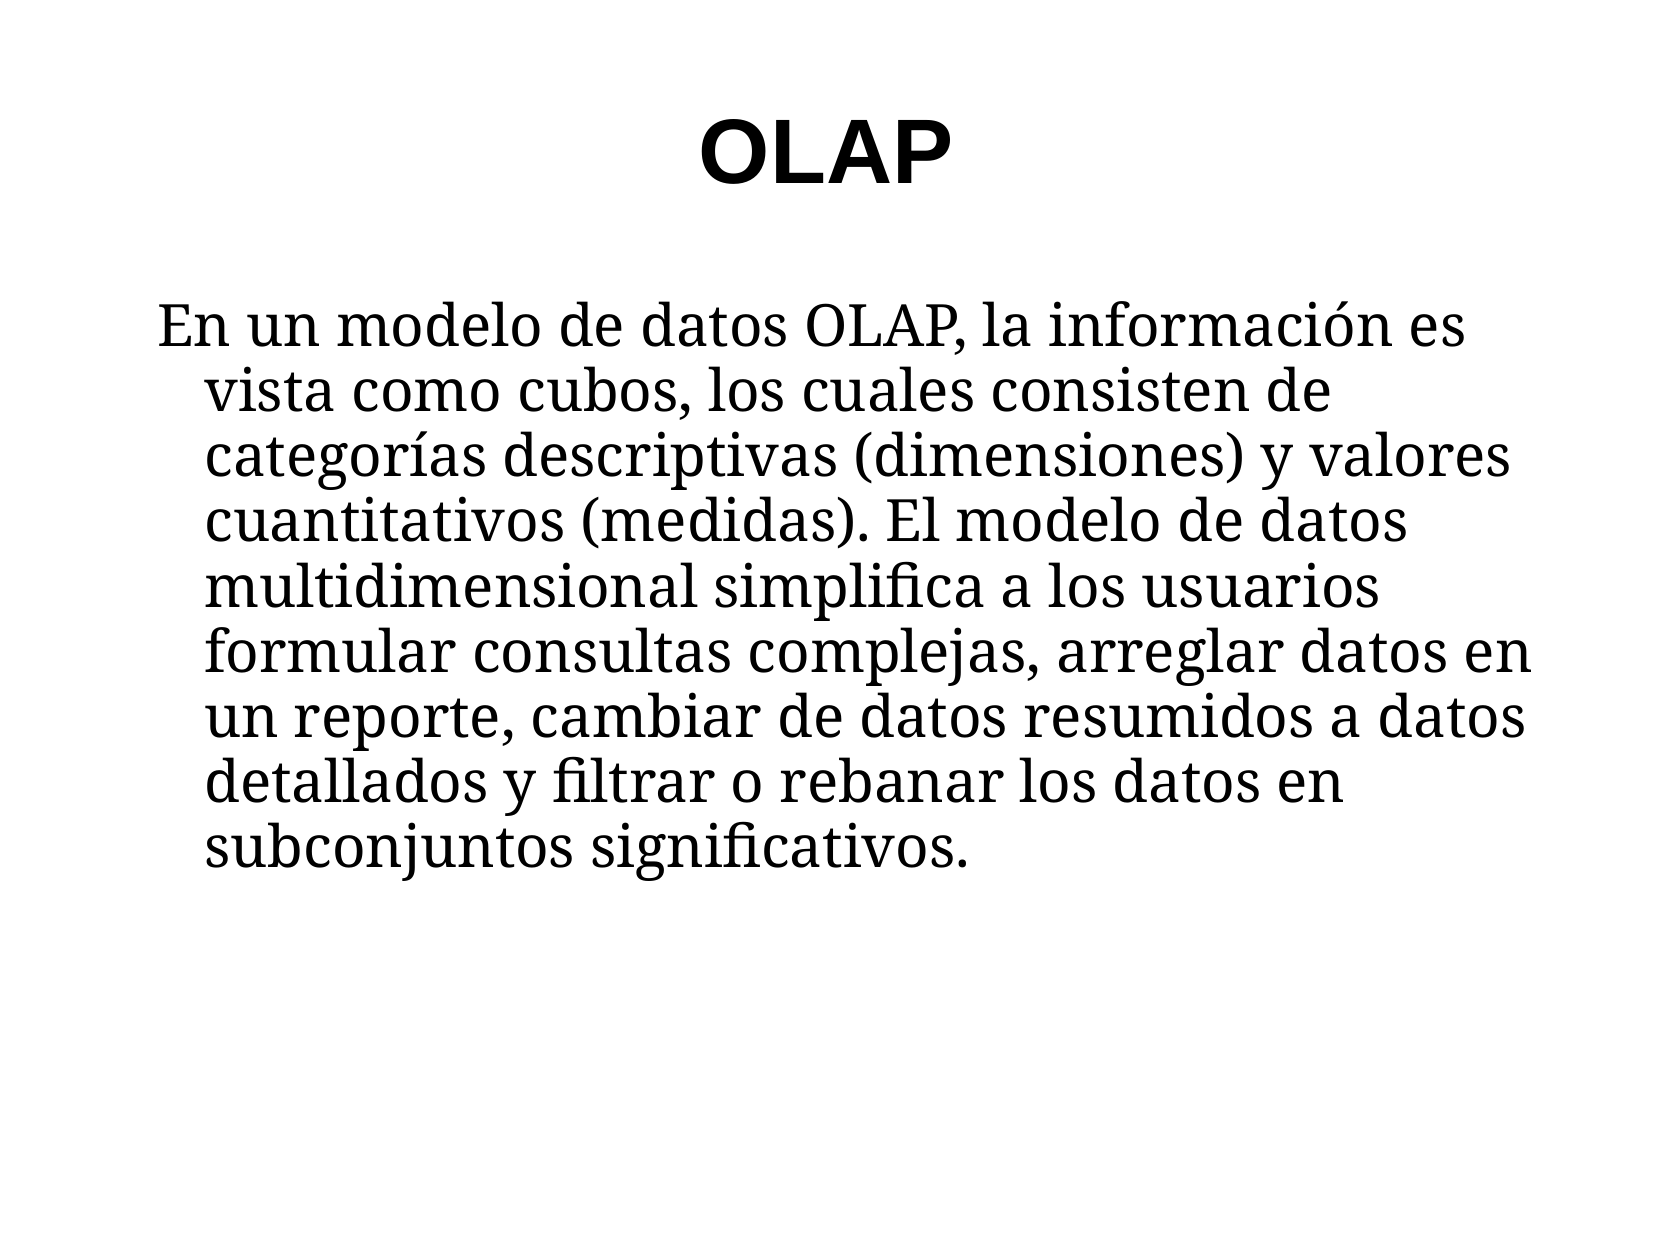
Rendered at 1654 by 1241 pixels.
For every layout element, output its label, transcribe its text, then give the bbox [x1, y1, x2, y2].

list En un modelo de datos OLAP, la información es vista como cubos, los cuales consisten de categorías descriptivas (dimensiones) y valores cuantitativos (medidas). El modelo de datos multidimensional simplifica a los usuarios formular consultas complejas, arreglar datos en un reporte, cambiar de datos resumidos a datos detallados y filtrar o rebanar los datos en subconjuntos significativos. [82, 290, 1571, 1109]
title OLAP [82, 49, 1571, 257]
